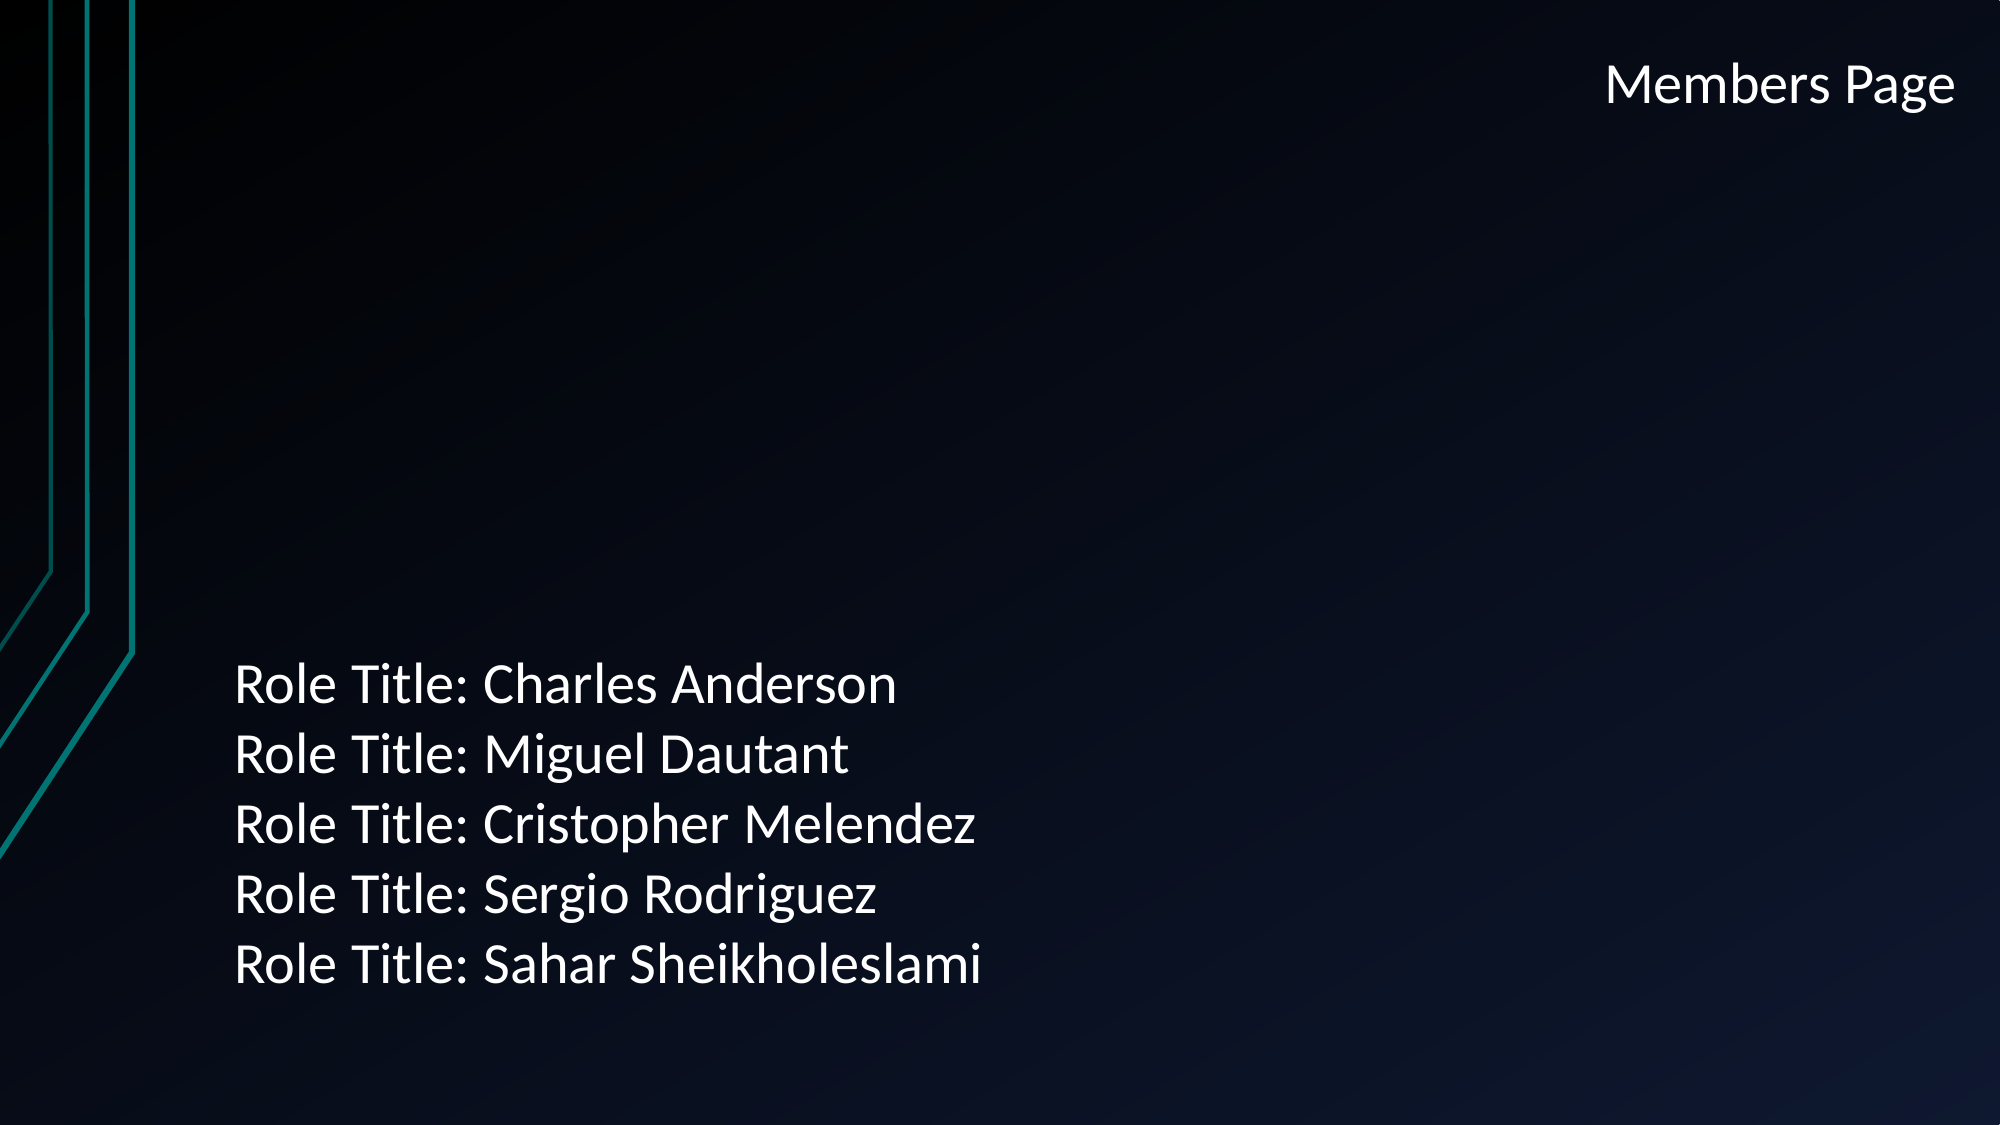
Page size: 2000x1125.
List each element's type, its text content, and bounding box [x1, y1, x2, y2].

text_box Role Title: Charles Anderson Role Title: Miguel Dautant Role Title: Cristopher Melendez Role Title: Sergio Rodriguez Role Title: Sahar Sheikholeslami [219, 637, 999, 1003]
text_box Members Page [1589, 37, 1972, 123]
